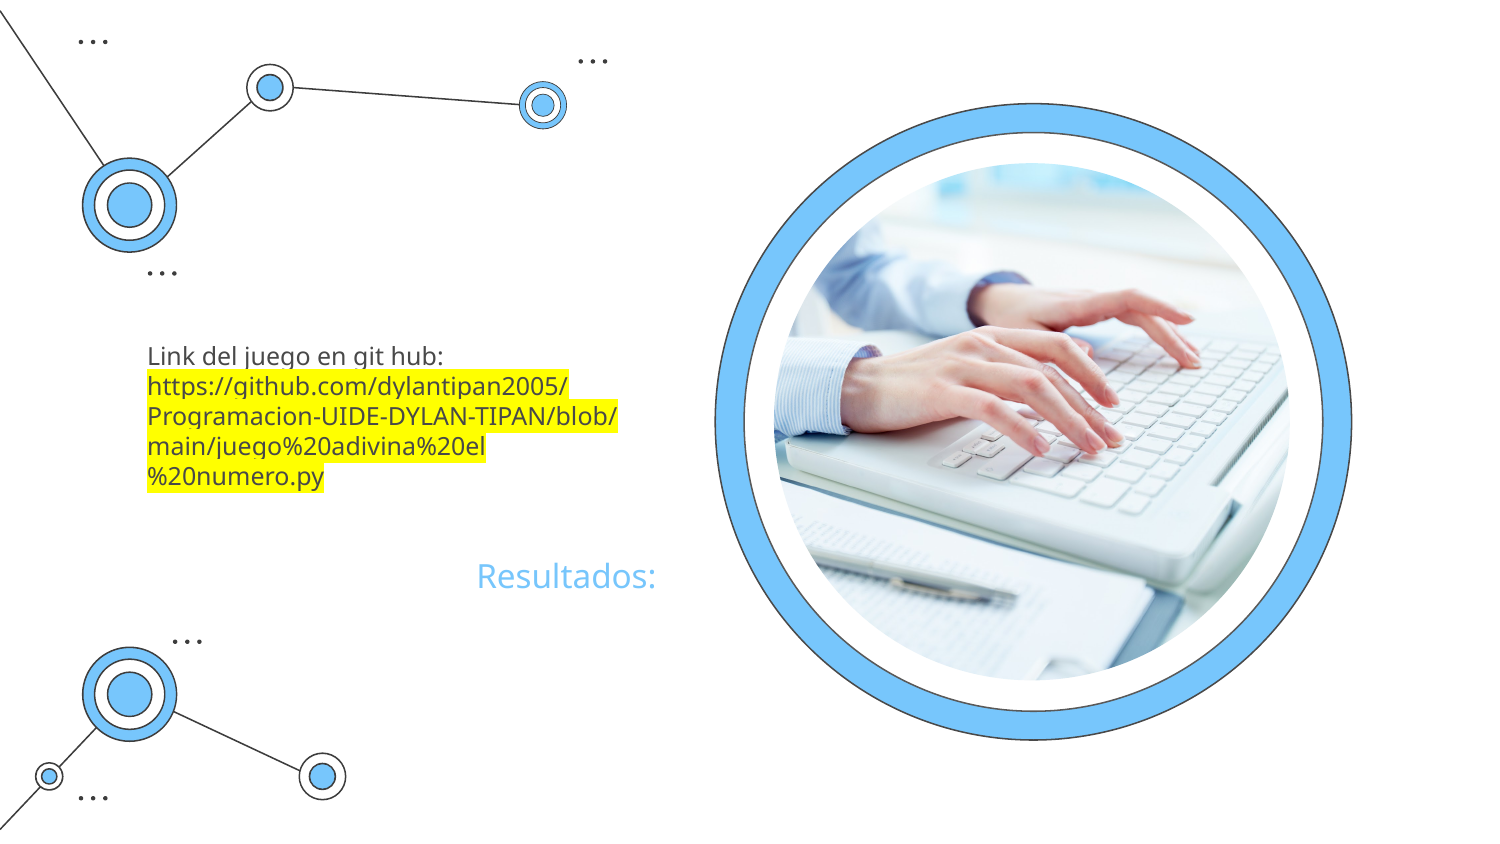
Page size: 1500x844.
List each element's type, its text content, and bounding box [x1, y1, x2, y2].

subtitle Link del juego en git hub: https://github.com/dylantipan2005/Programacion-UIDE-DYLAN-TIPAN/blob/main/juego%20adivina%20el%20numero.py [131, 325, 672, 551]
picture [773, 162, 1291, 681]
title Resultados: [131, 551, 672, 611]
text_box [714, 103, 1352, 741]
